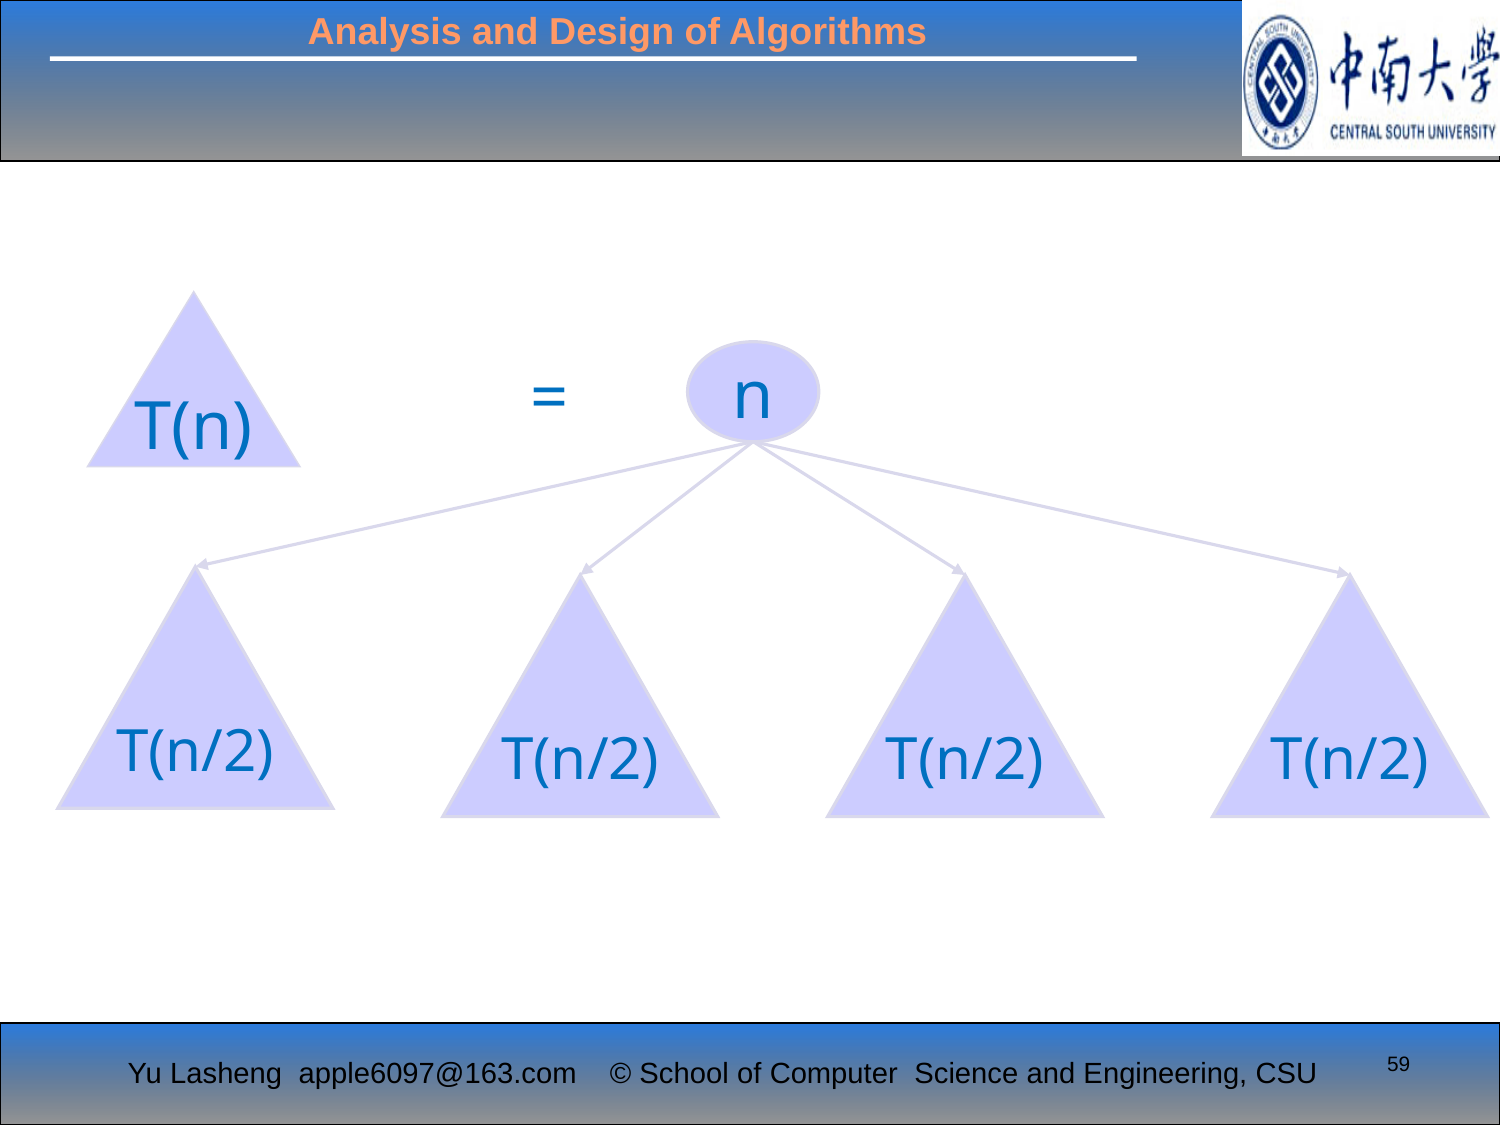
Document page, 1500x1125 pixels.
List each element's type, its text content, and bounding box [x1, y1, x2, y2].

footer [0, 1050, 475, 1104]
picture [1242, 0, 1500, 156]
text_box T(n/2) [1212, 578, 1488, 817]
text_box T(n/2) [442, 580, 718, 817]
slide_number 59 [1293, 1042, 1426, 1118]
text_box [966, 442, 1351, 574]
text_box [579, 442, 751, 574]
text_box = [462, 346, 638, 441]
text_box T(n) [87, 291, 285, 467]
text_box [752, 442, 966, 574]
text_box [194, 442, 578, 566]
text_box T(n/2) [57, 571, 333, 809]
text_box n [687, 341, 819, 440]
text_box T(n/2) [827, 582, 1103, 817]
